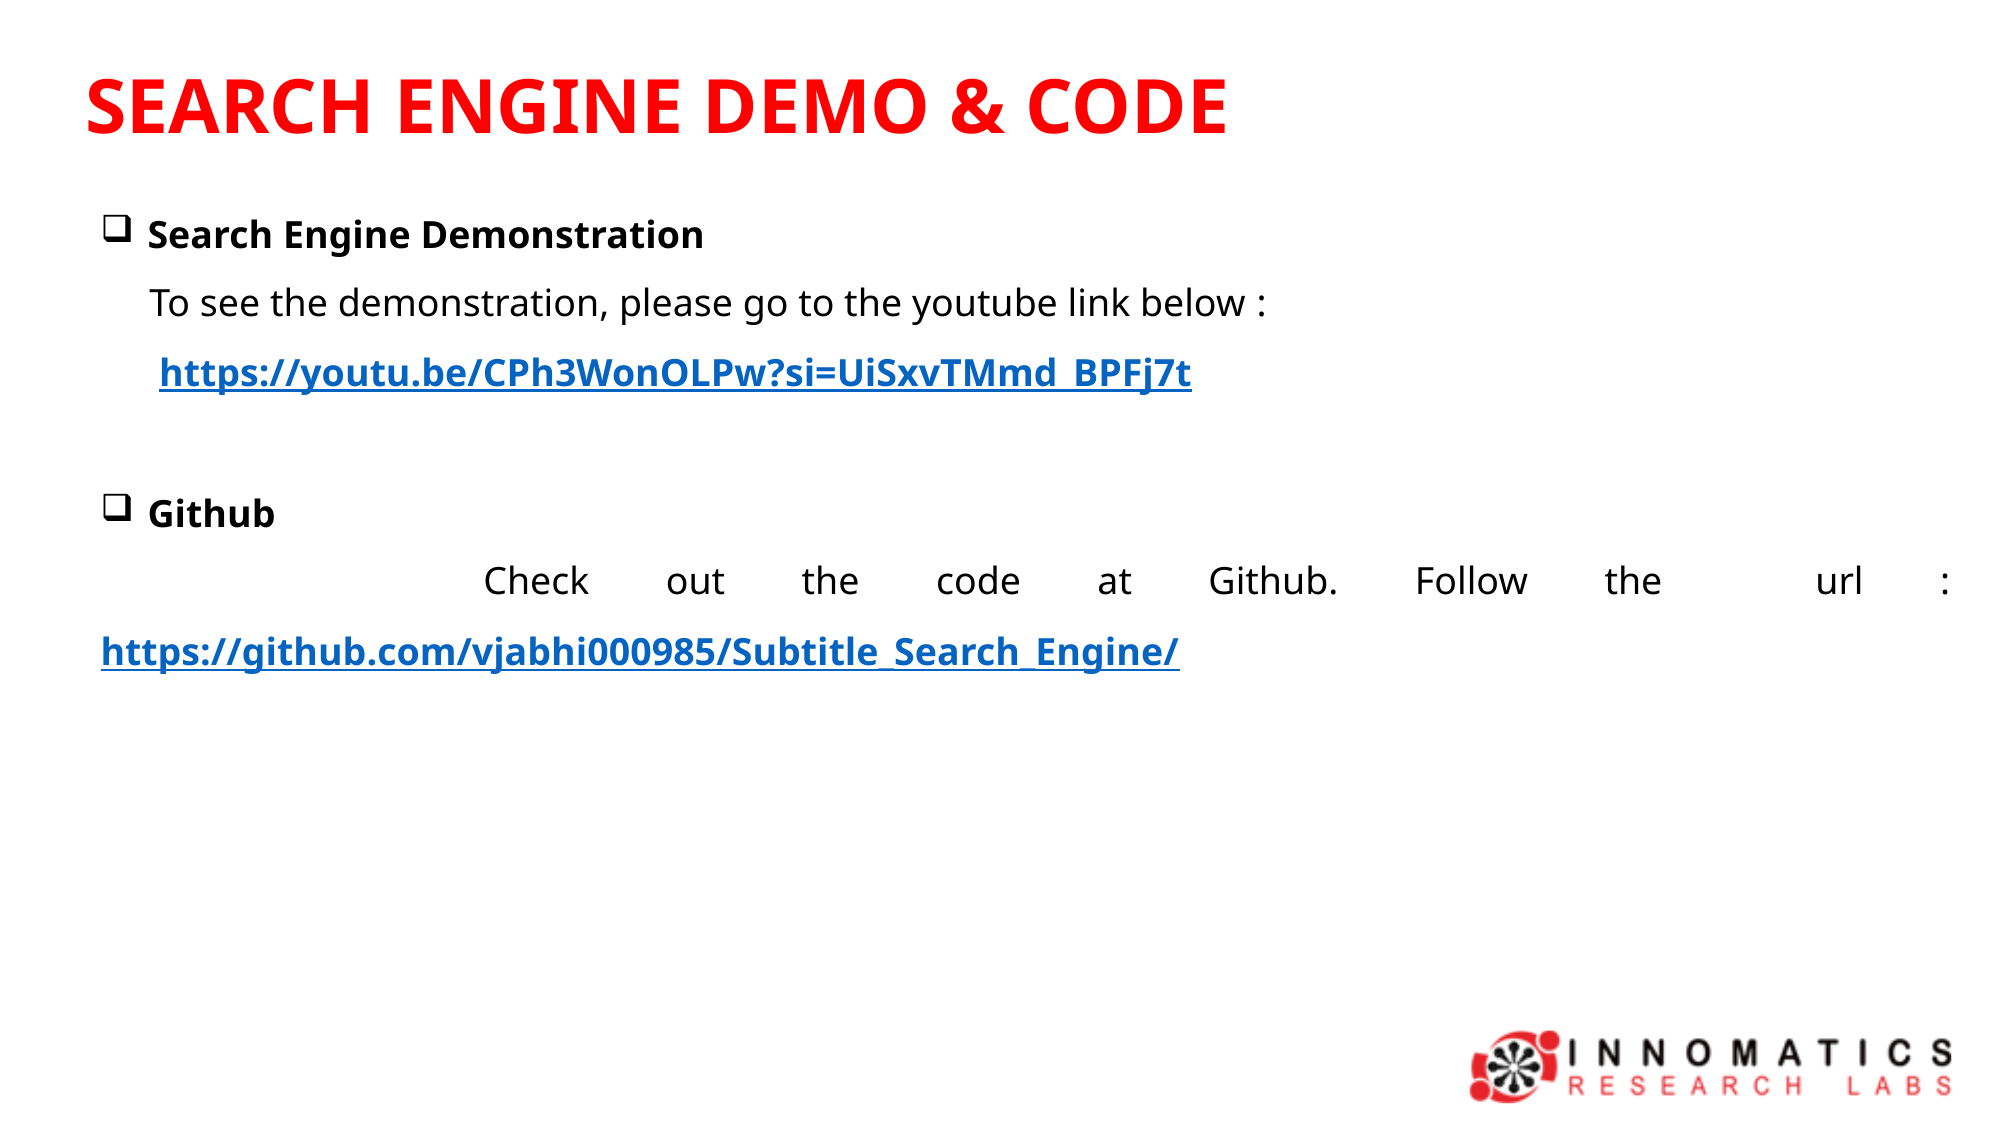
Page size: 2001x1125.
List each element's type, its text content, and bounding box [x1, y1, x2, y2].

picture [1445, 1014, 1975, 1125]
text_box SEARCH ENGINE DEMO & CODE [70, 68, 1556, 156]
text_box Search Engine Demonstration To see the demonstration, please go to the youtube link below : https://youtu.be/CPh3WonOLPw?si=UiSxvTMmd_BPFj7t Github Check out the code at Github. Follow the url : https://github.com/vjabhi000985/Subtitle_Search_Engine/ [85, 181, 1967, 687]
